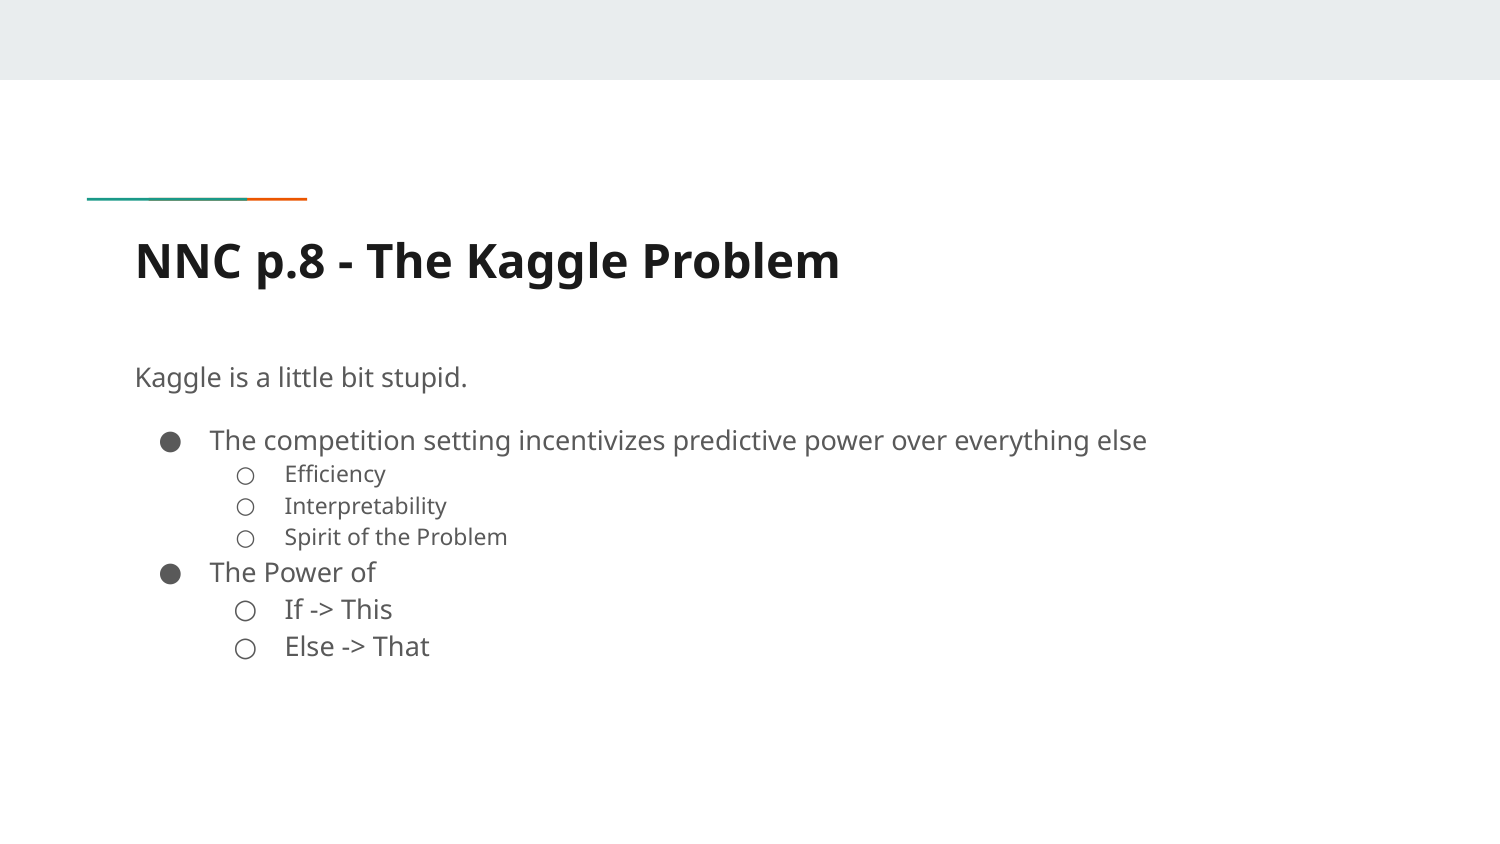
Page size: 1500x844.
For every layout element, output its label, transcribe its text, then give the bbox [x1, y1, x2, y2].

list Kaggle is a little bit stupid. The competition setting incentivizes predictive power over everything else Efficiency Interpretability Spirit of the Problem The Power of If -> This Else -> That [119, 341, 1381, 712]
title NNC p.8 - The Kaggle Problem [119, 216, 1381, 305]
